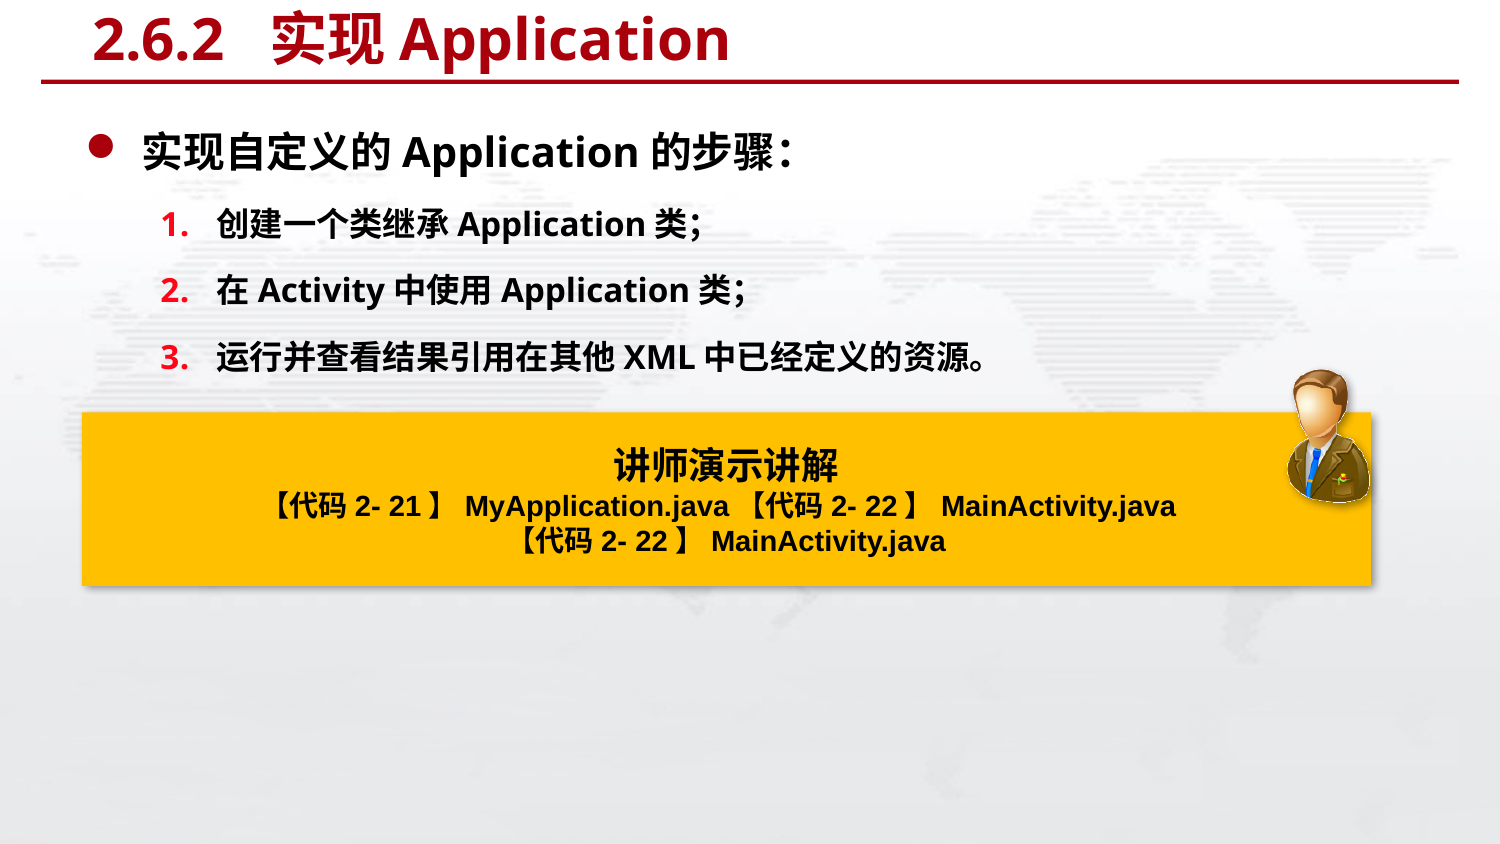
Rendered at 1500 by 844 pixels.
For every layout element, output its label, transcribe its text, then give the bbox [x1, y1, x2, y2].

picture [0, 1, 1500, 844]
list 实现自定义的Application的步骤： 创建一个类继承Application类； 在Activity中使用Application类； 运行并查看结果引用在其他XML中已经定义的资源。 [70, 93, 1417, 399]
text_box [81, 351, 1379, 587]
title 2.6.2 实现Application [76, 2, 999, 71]
